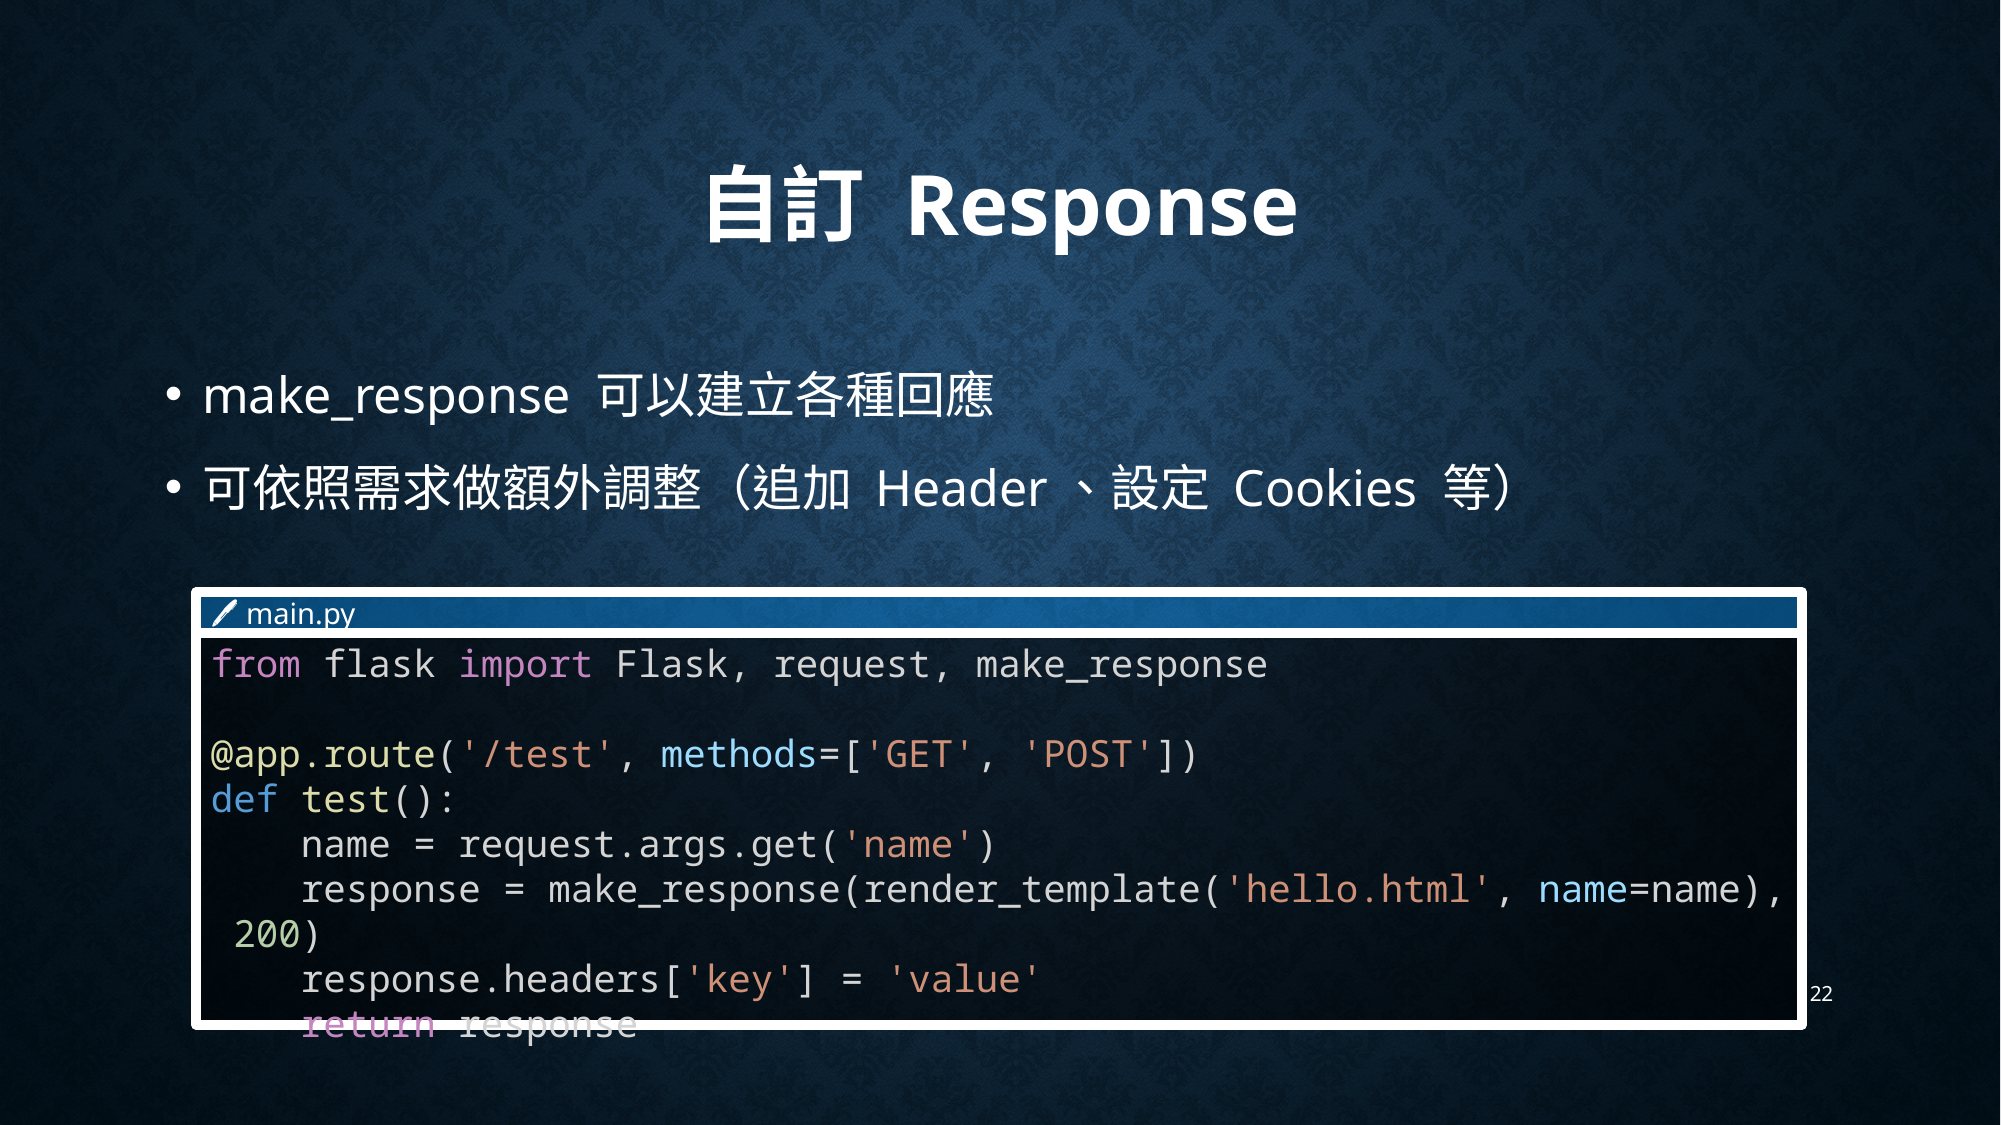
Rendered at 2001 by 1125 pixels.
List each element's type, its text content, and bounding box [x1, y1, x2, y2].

slide_number 22 [1809, 965, 1849, 1025]
list make_response 可以建立各種回應 可依照需求做額外調整（追加 Header、設定 Cookies 等） [149, 343, 1849, 950]
title 自訂 Response [149, 99, 1849, 318]
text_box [195, 591, 1803, 1026]
